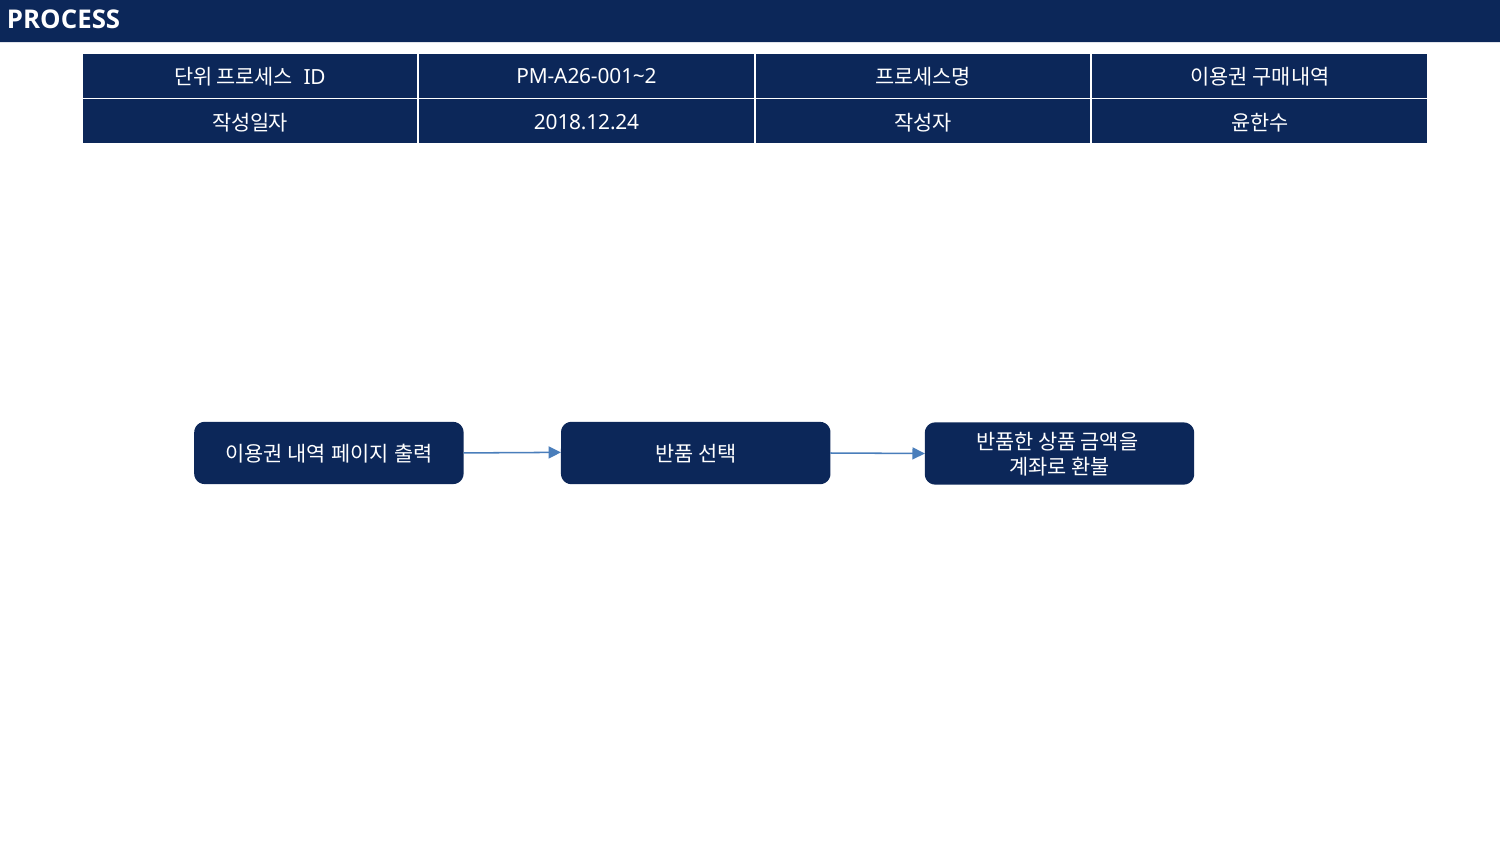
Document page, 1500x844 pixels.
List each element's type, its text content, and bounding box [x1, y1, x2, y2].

table_cell 작성일자 [83, 99, 417, 143]
table_cell 작성자 [756, 99, 1090, 143]
table_cell 윤한수 [1092, 99, 1427, 143]
table_header PM-A26-001~2 [419, 54, 754, 98]
text_box 이용권 내역 페이지 출력 [194, 421, 464, 485]
table_header 프로세스명 [756, 54, 1090, 98]
table_cell 2018.12.24 [419, 99, 754, 143]
text_box 반품한 상품 금액을 계좌로 환불 [924, 422, 1195, 485]
title PROCESS [0, 0, 1500, 43]
table_header 단위 프로세스 ID [83, 54, 417, 98]
table_header 이용권 구매내역 [1092, 54, 1427, 98]
text_box 반품 선택 [560, 421, 831, 485]
